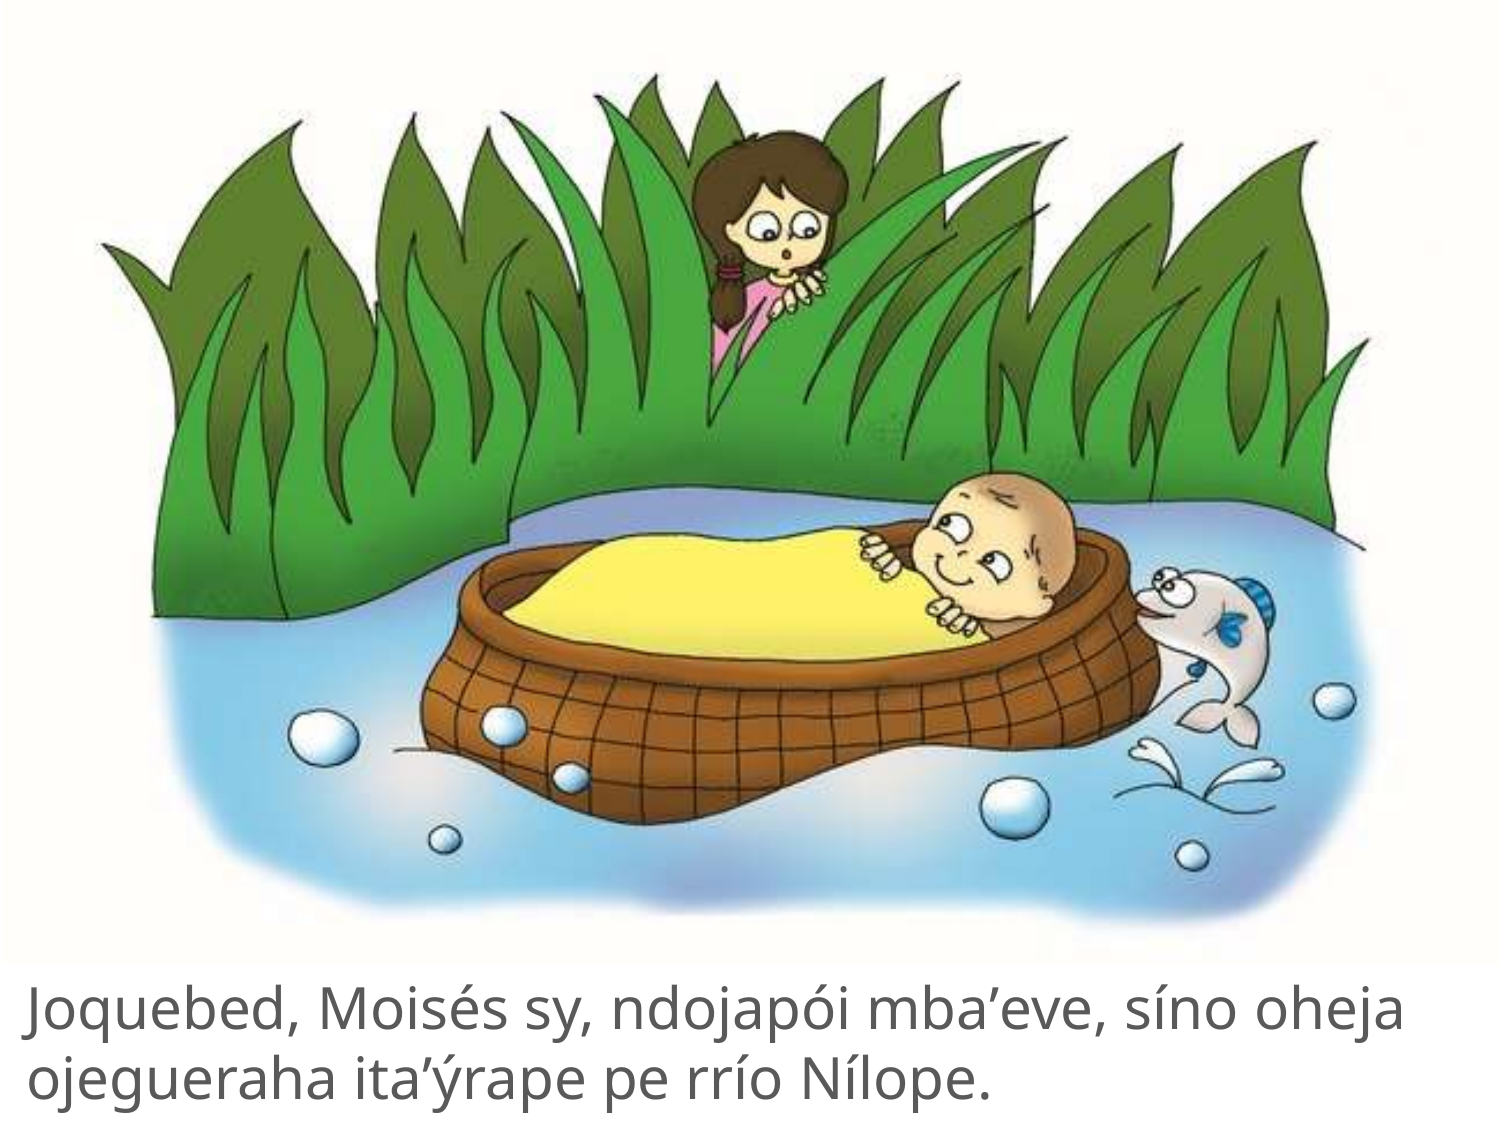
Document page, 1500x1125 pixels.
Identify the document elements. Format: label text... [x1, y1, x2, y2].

text_box Joquebed, Moisés sy, ndojapói mbaʼeve, síno oheja ojegueraha itaʼýrape pe rrío Nílope. [11, 972, 1483, 1119]
picture [1, 0, 1500, 965]
